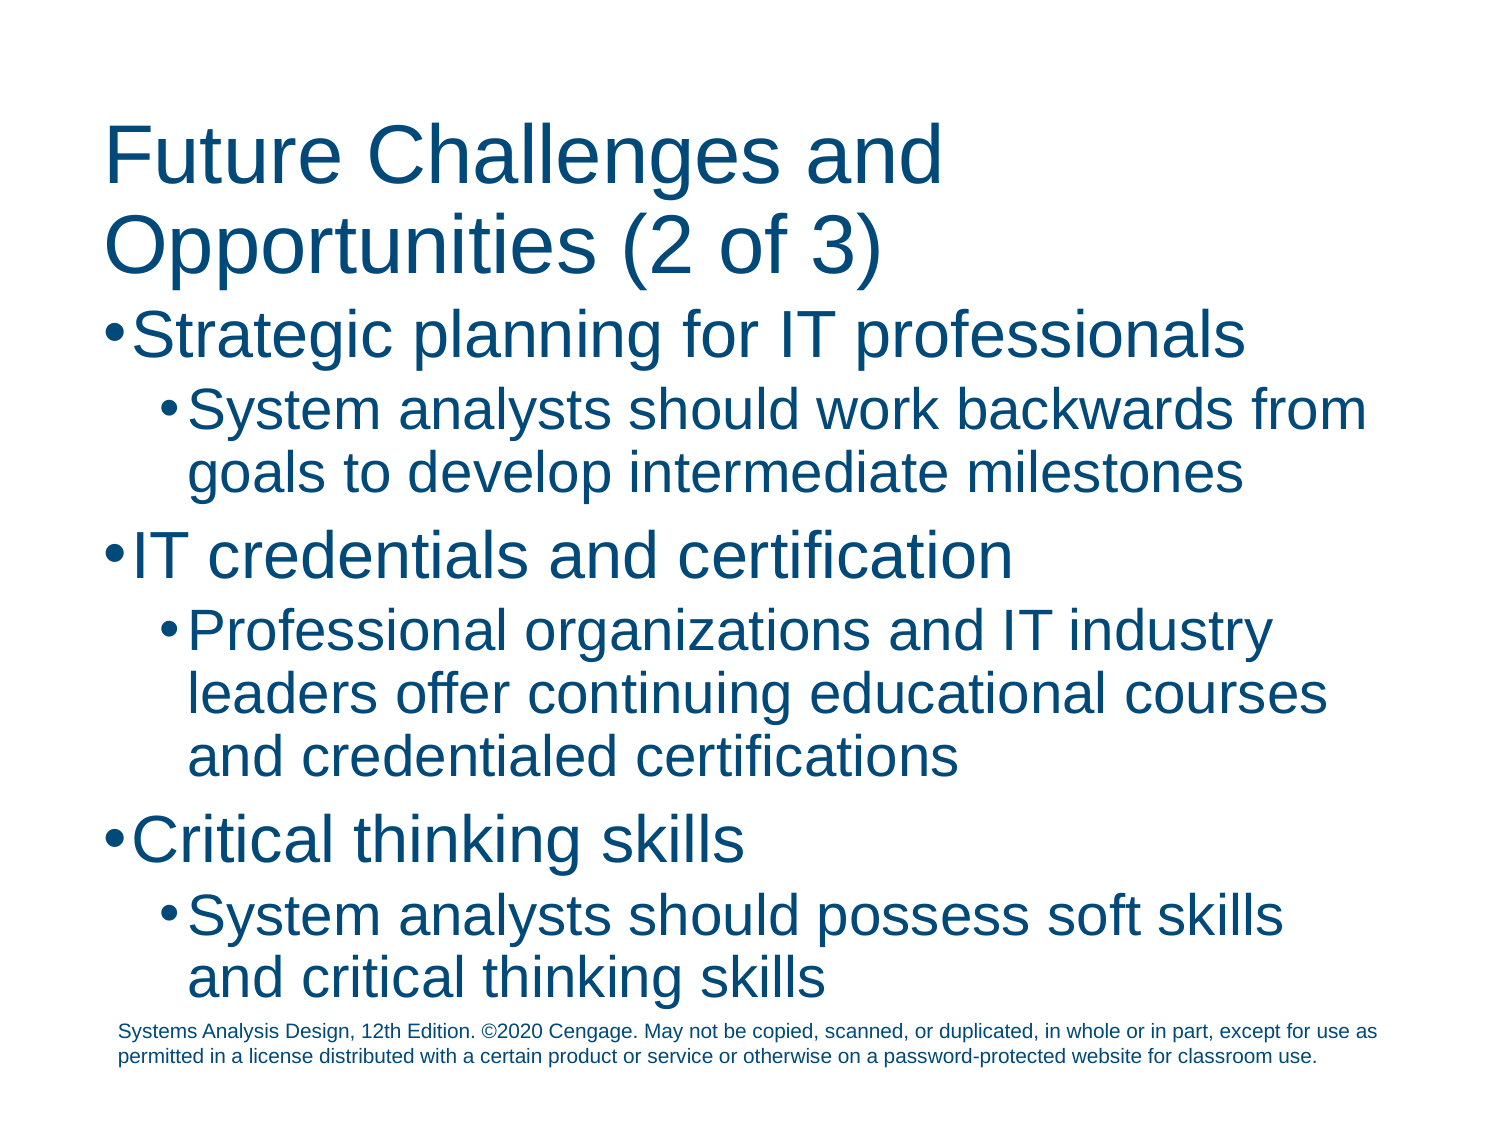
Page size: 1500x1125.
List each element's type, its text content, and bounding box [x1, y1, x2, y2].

list Strategic planning for IT professionals System analysts should work backwards from goals to develop intermediate milestones IT credentials and certification Professional organizations and IT industry leaders offer continuing educational courses and credentialed certifications Critical thinking skills System analysts should possess soft skills and critical thinking skills [103, 299, 1397, 1009]
title Future Challenges and Opportunities (2 of 3) [103, 111, 1397, 243]
footer Systems Analysis Design, 12th Edition. ©2020 Cengage. May not be copied, scanned, or duplicated, in whole or in part, except for use as permitted in a license distributed with a certain product or service or otherwise on a password-protected website for classroom use. [103, 1009, 1397, 1070]
